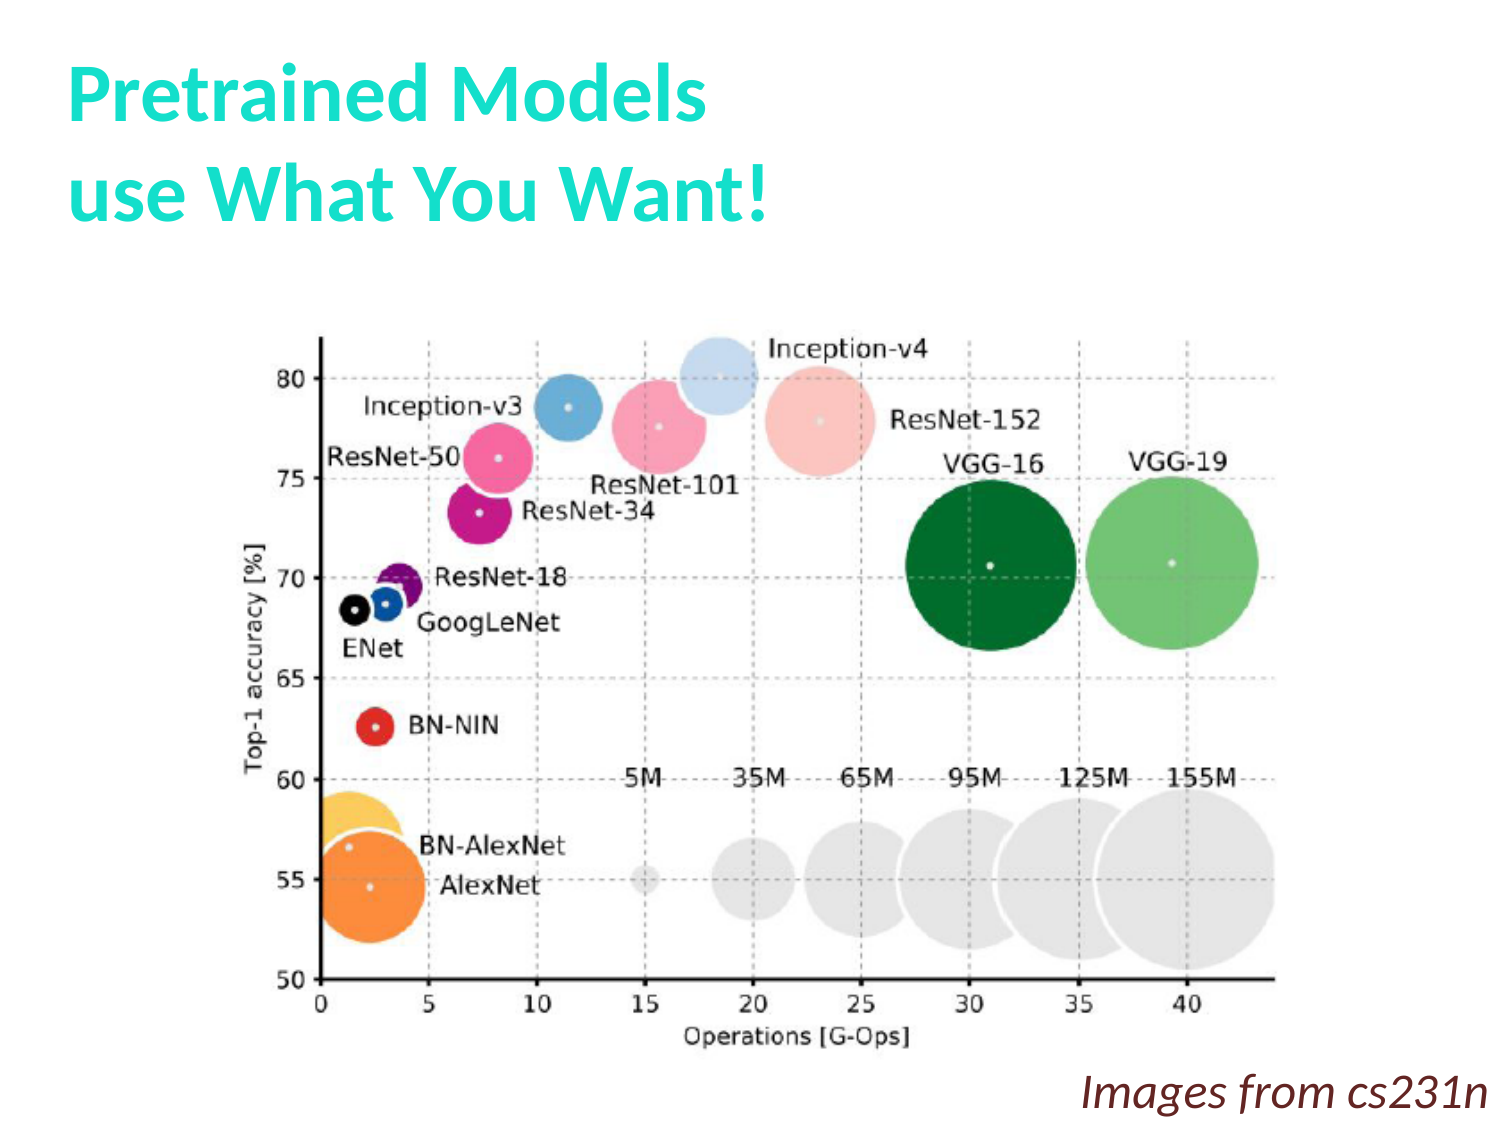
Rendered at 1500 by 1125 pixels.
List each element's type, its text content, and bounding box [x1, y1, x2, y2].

text_box Pretrained Models use What You Want! [52, 30, 788, 246]
text_box Images from cs231n [121, 1051, 1500, 1125]
picture [182, 278, 1311, 1116]
